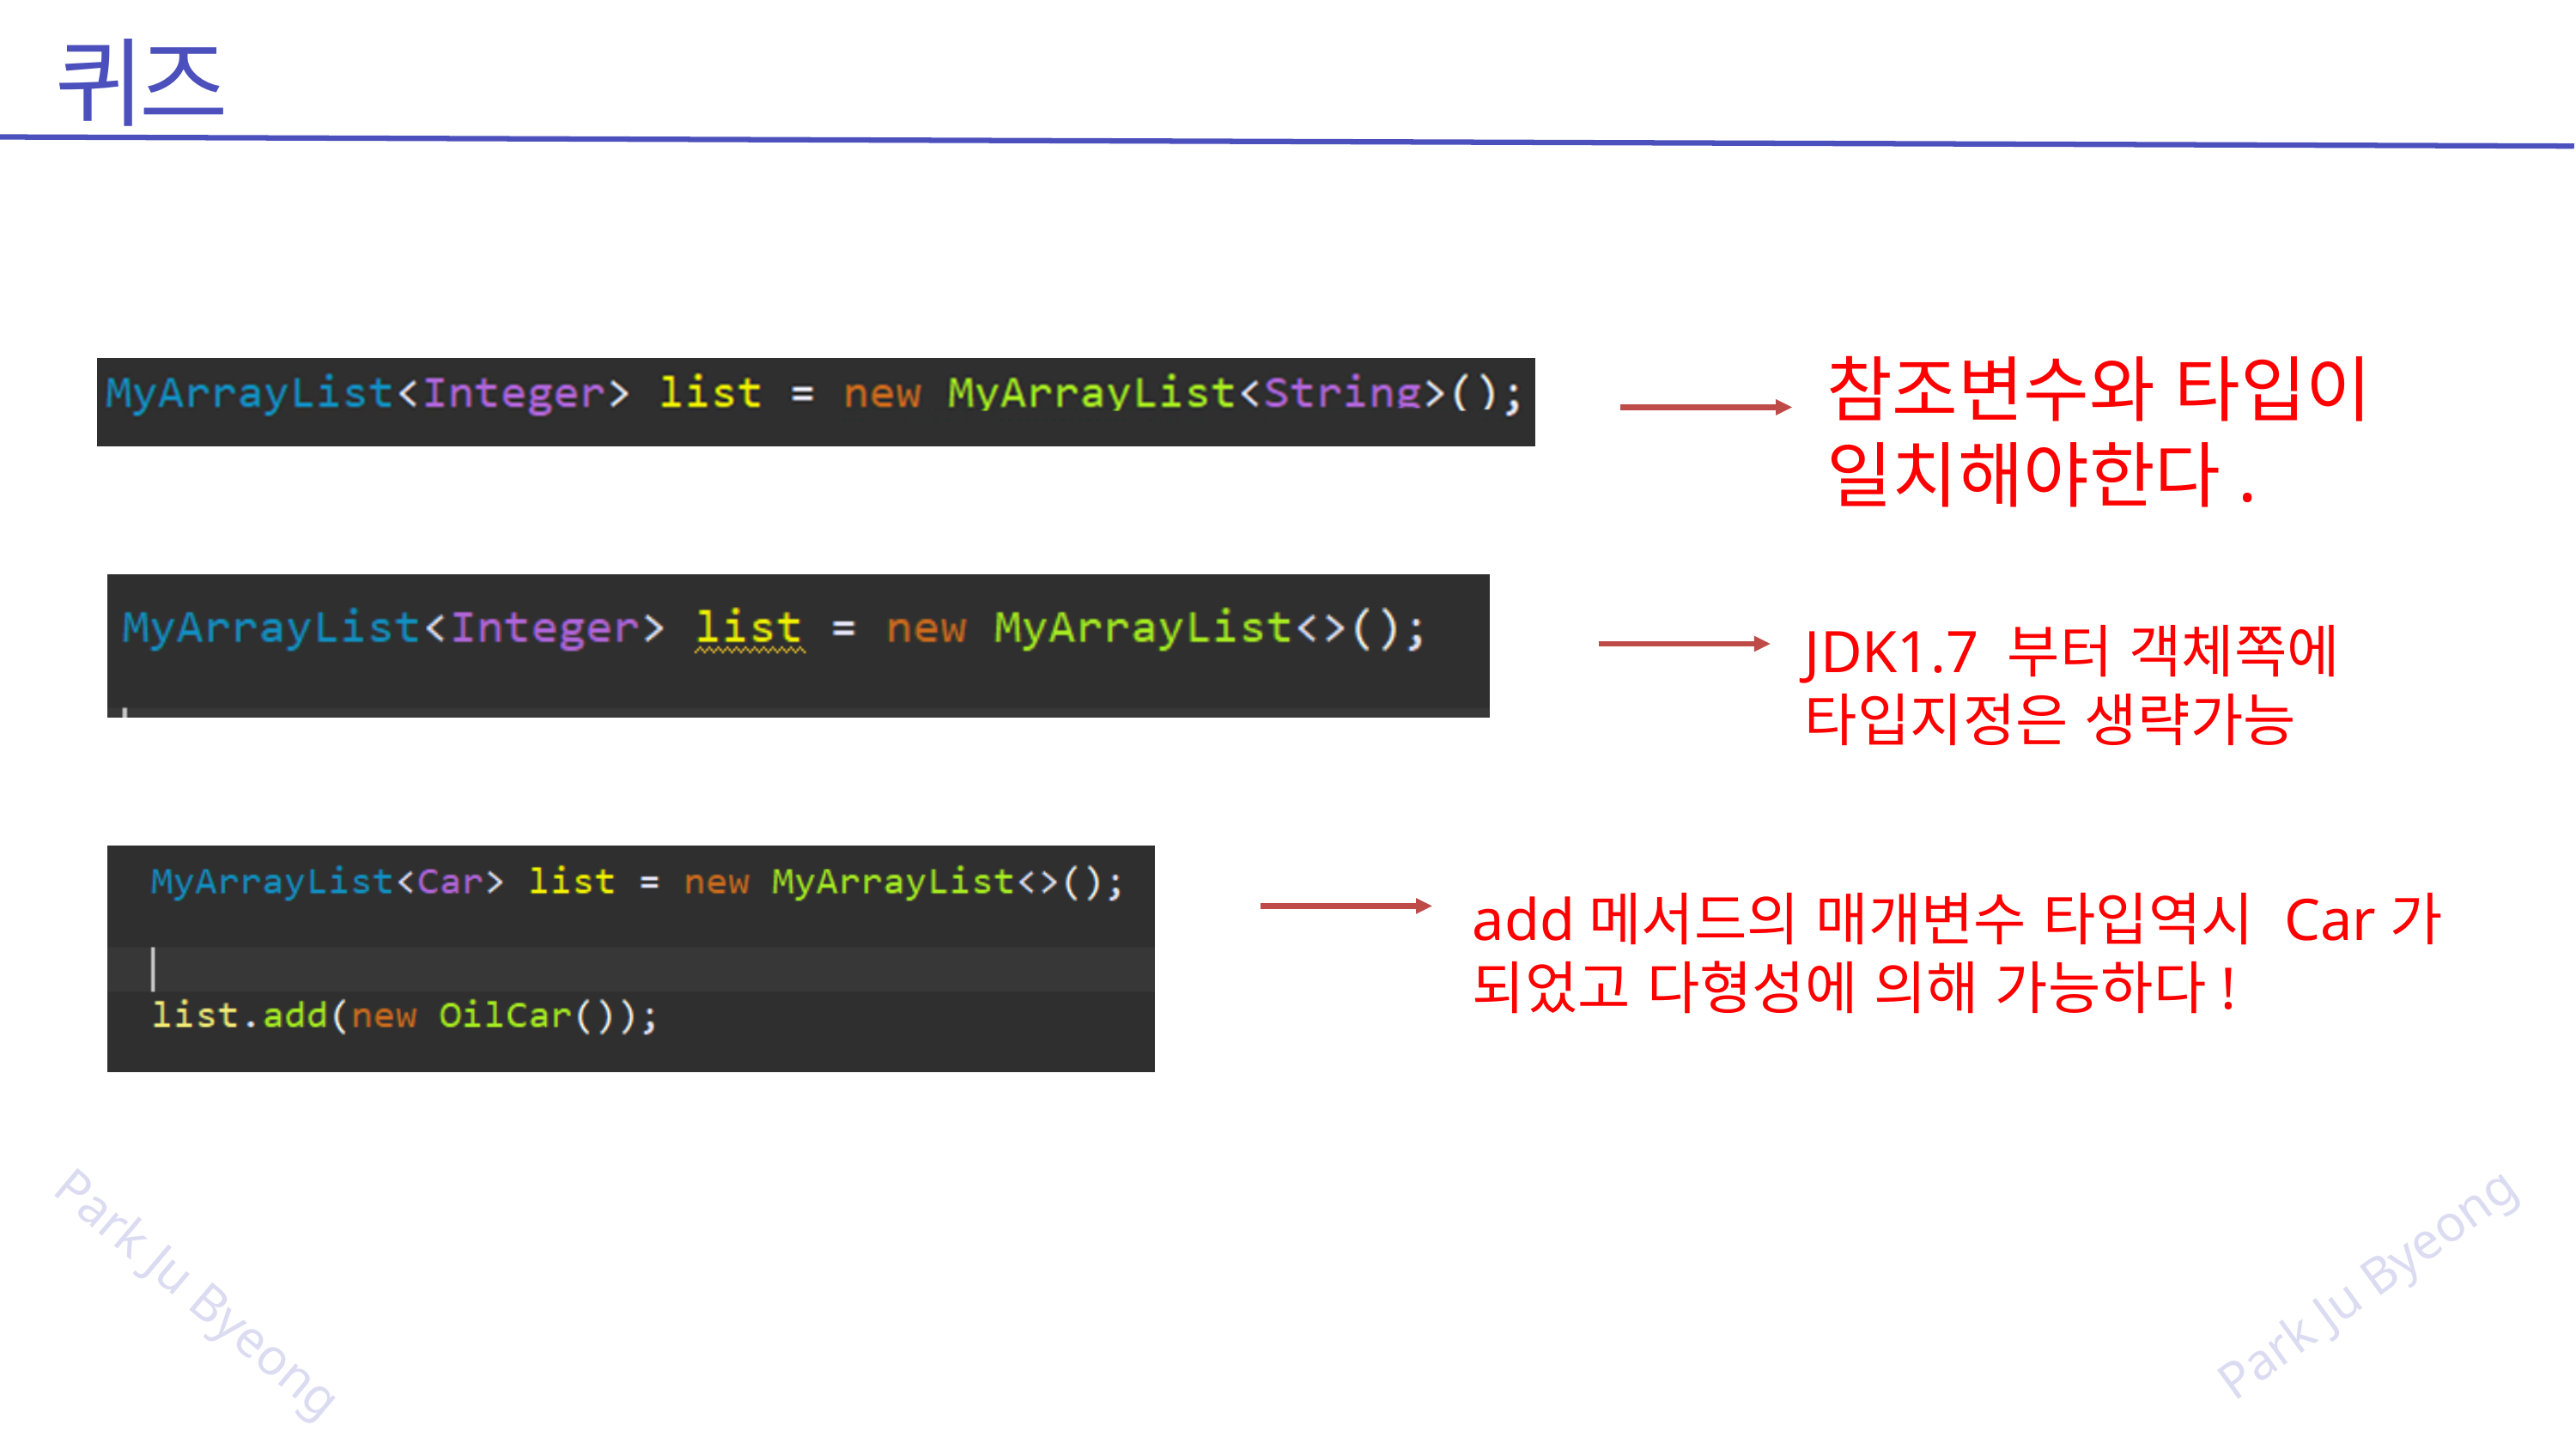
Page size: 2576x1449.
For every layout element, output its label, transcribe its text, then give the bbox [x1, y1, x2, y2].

text_box add메서드의 매개변수 타입역시 Car가 되었고 다형성에 의해 가능하다! [1459, 876, 2529, 1028]
text_box 참조변수와 타입이 일치해야한다. [1814, 337, 2490, 523]
picture [106, 846, 1156, 1072]
picture [106, 574, 1490, 718]
picture [97, 358, 1535, 446]
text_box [0, 136, 2574, 147]
text_box JDK1.7 부터 객체쪽에 타입지정은 생략가능 [1792, 609, 2469, 759]
text_box 퀴즈 [43, 15, 2061, 134]
